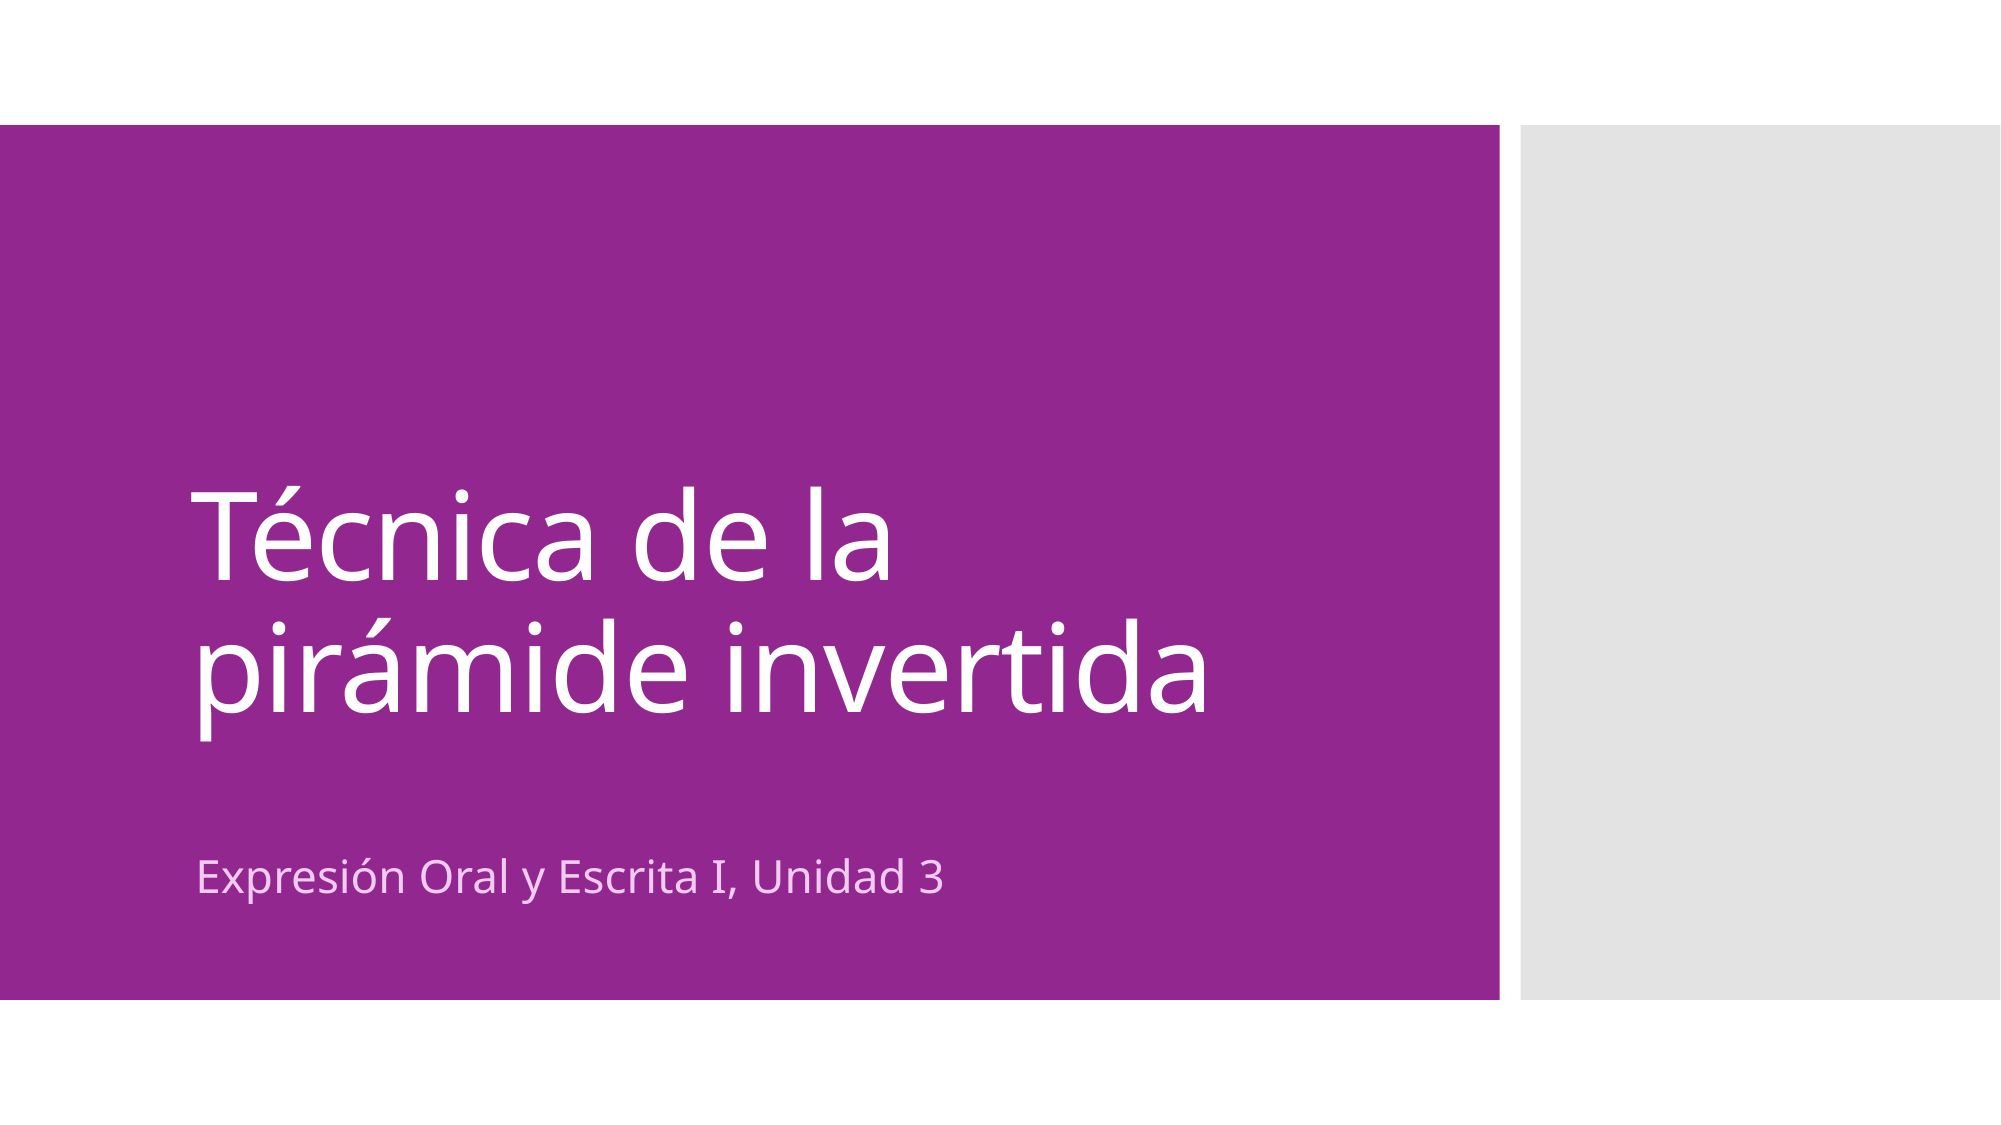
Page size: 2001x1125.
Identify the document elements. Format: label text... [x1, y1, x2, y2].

subtitle Expresión Oral y Escrita I, Unidad 3 [180, 846, 1381, 917]
title Técnica de la pirámide invertida [175, 213, 1376, 747]
